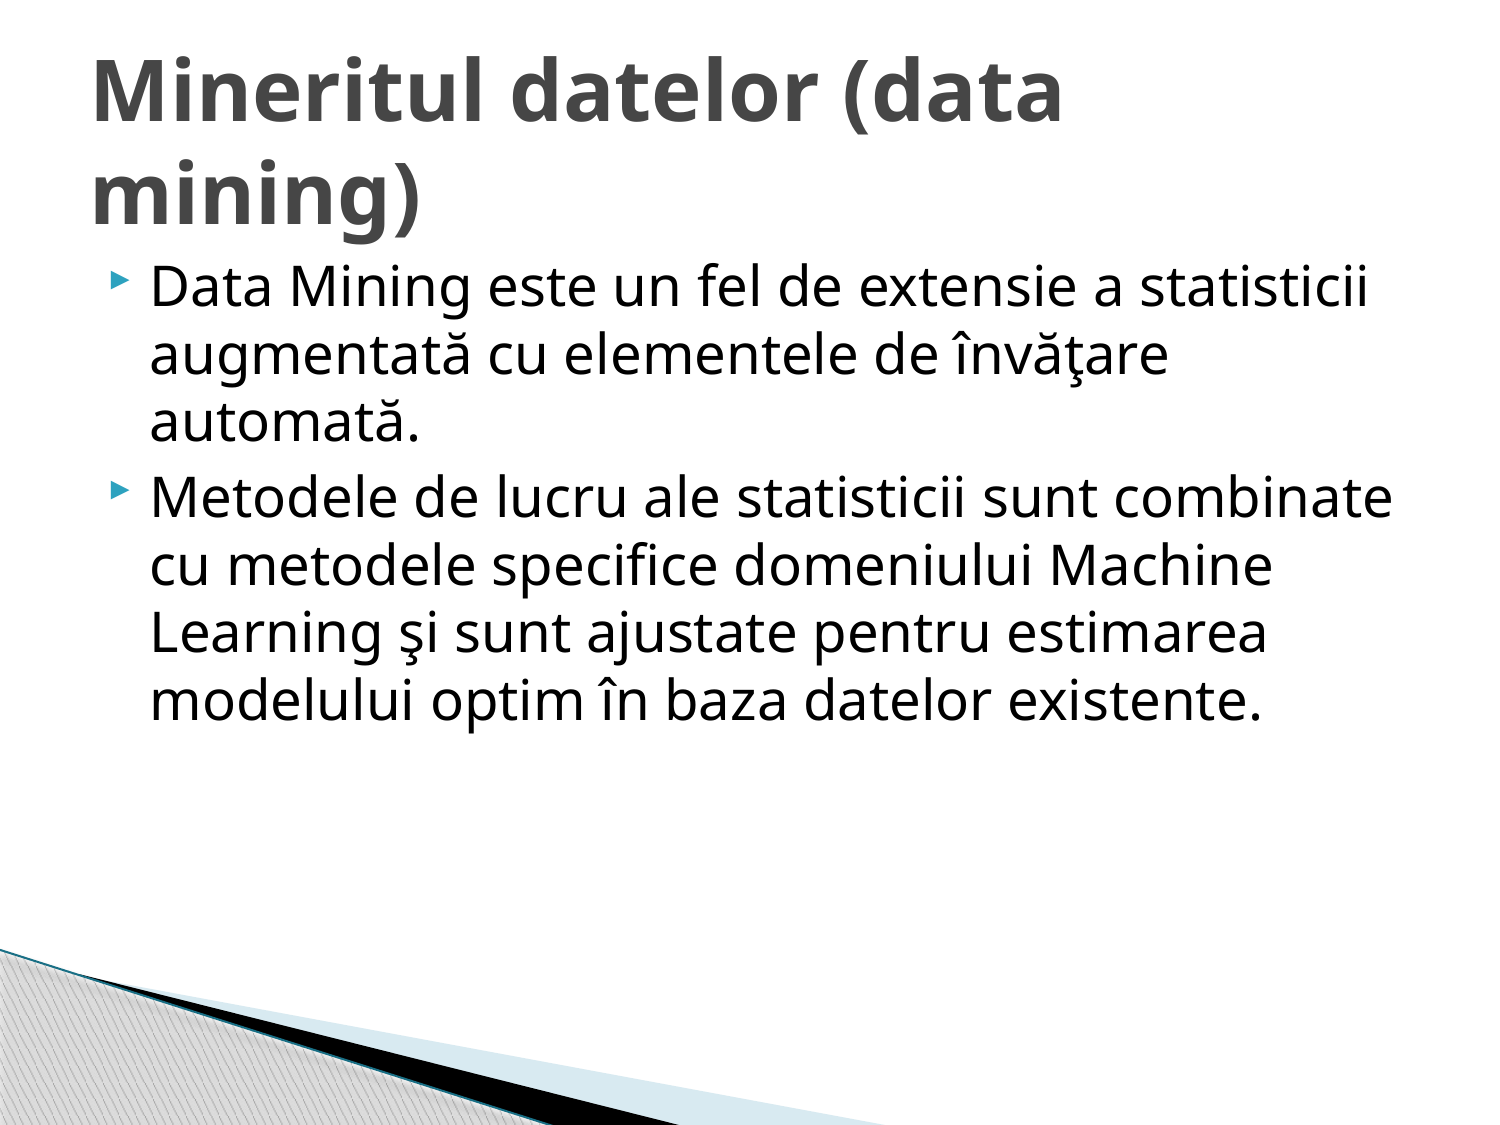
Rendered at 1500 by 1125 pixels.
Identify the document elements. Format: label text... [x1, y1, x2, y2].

title Mineritul datelor (data mining) [75, 45, 1425, 233]
list Data Mining este un fel de extensie a statisticii augmentată cu elementele de învăţare automată. Metodele de lucru ale statisticii sunt combinate cu metodele specifice domeniului Machine Learning şi sunt ajustate pentru estimarea modelului optim în baza datelor existente. [75, 243, 1425, 986]
